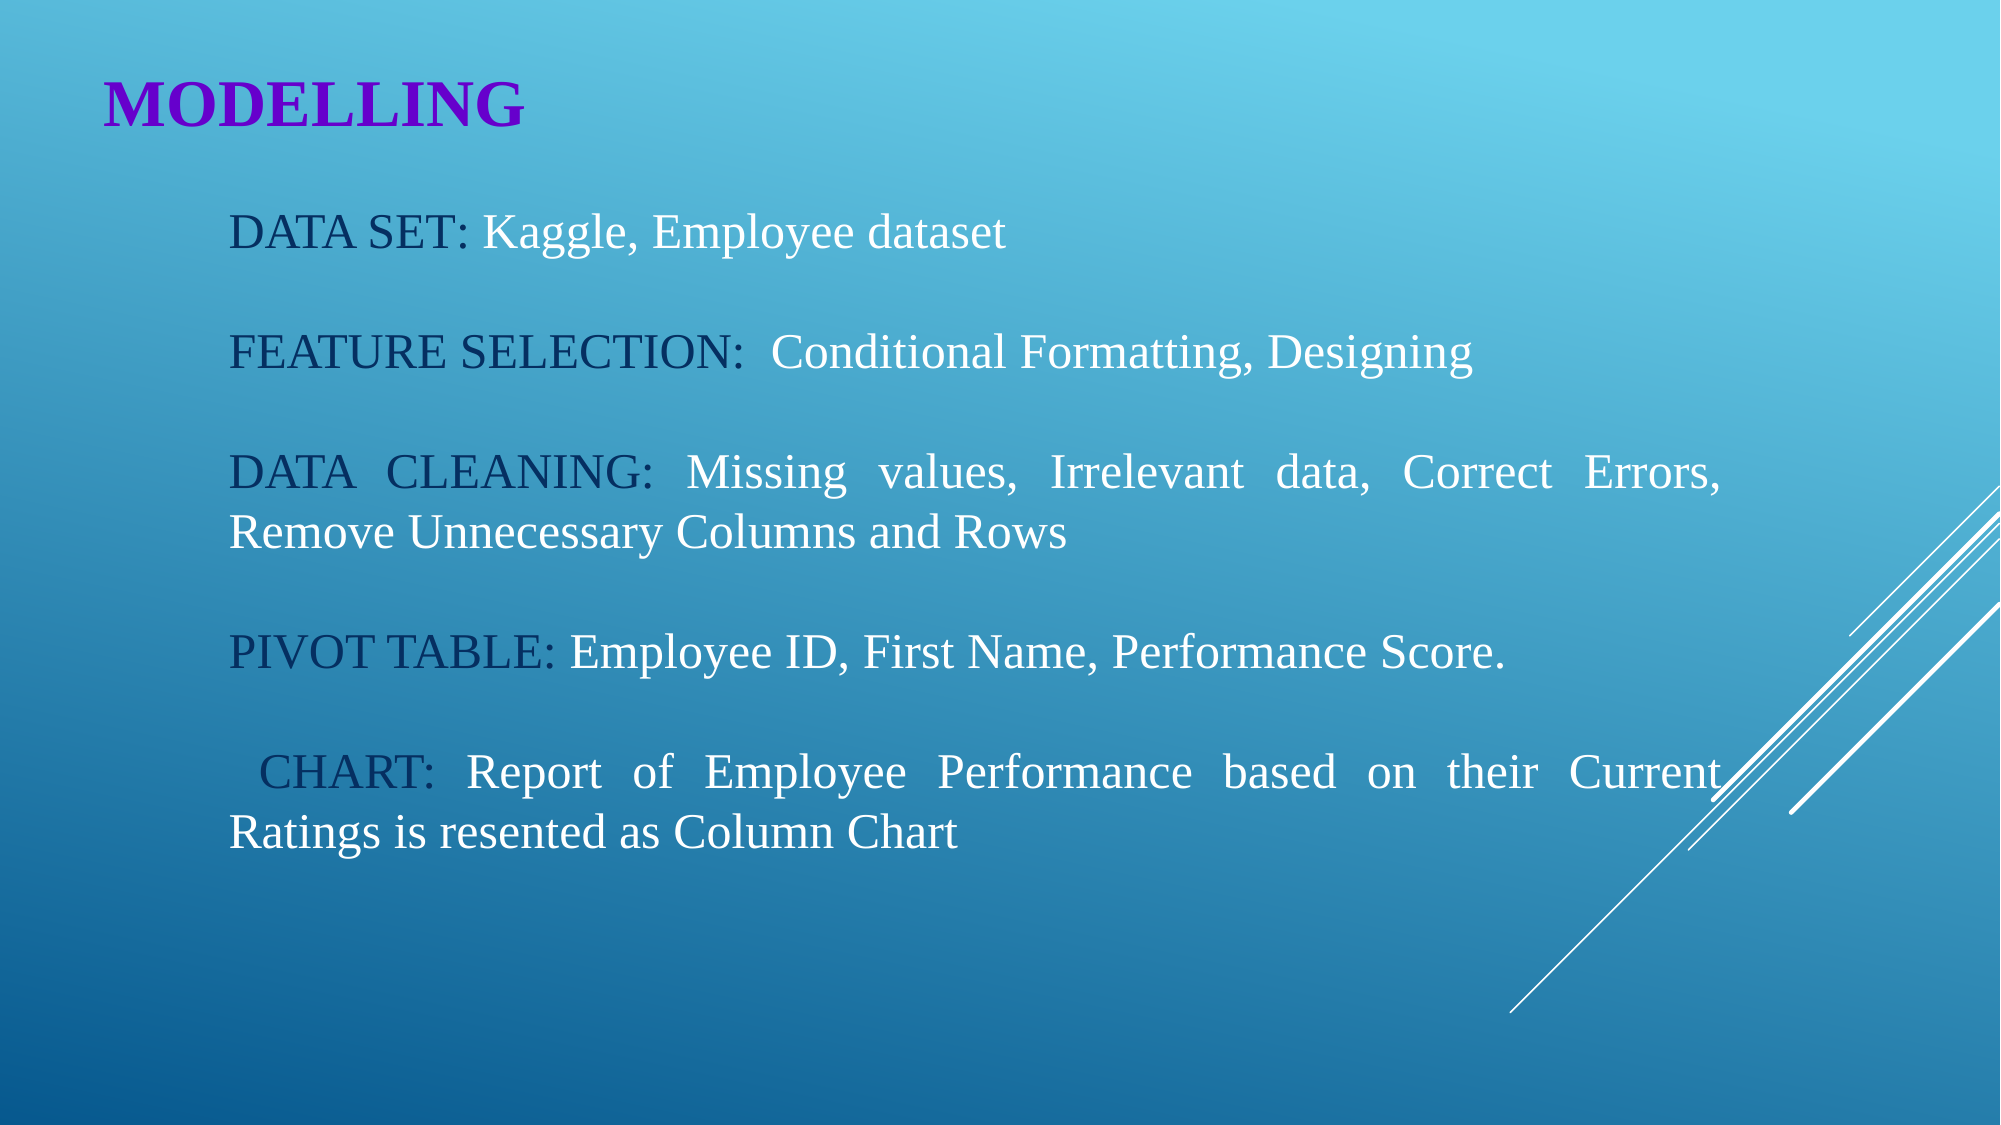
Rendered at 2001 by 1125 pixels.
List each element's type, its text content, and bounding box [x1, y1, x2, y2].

text_box MODELLING [89, 52, 1159, 148]
text_box DATA SET: Kaggle, Employee dataset FEATURE SELECTION: Conditional Formatting, Designing DATA CLEANING: Missing values, Irrelevant data, Correct Errors, Remove Unnecessary Columns and Rows PIVOT TABLE: Employee ID, First Name, Performance Score. CHART: Report of Employee Performance based on their Current Ratings is resented as Column Chart [213, 191, 1738, 867]
